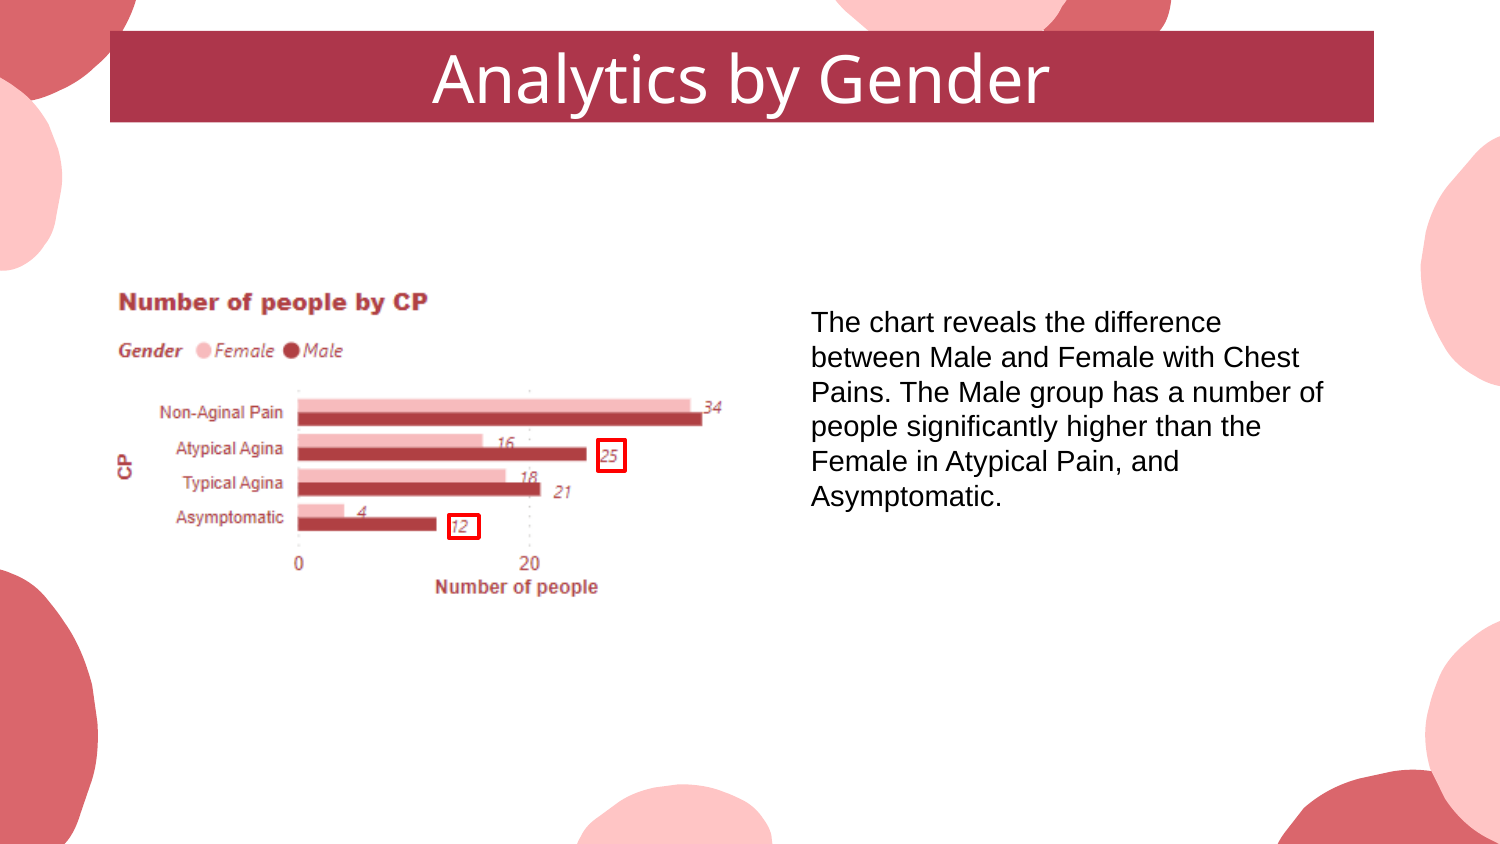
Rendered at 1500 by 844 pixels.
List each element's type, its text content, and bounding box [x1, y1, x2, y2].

picture [109, 287, 748, 609]
text_box The chart reveals the difference between Male and Female with Chest Pains. The Male group has a number of people significantly higher than the Female in Atypical Pain, and Asymptomatic. [796, 295, 1351, 520]
title Analytics by Gender [110, 30, 1374, 123]
